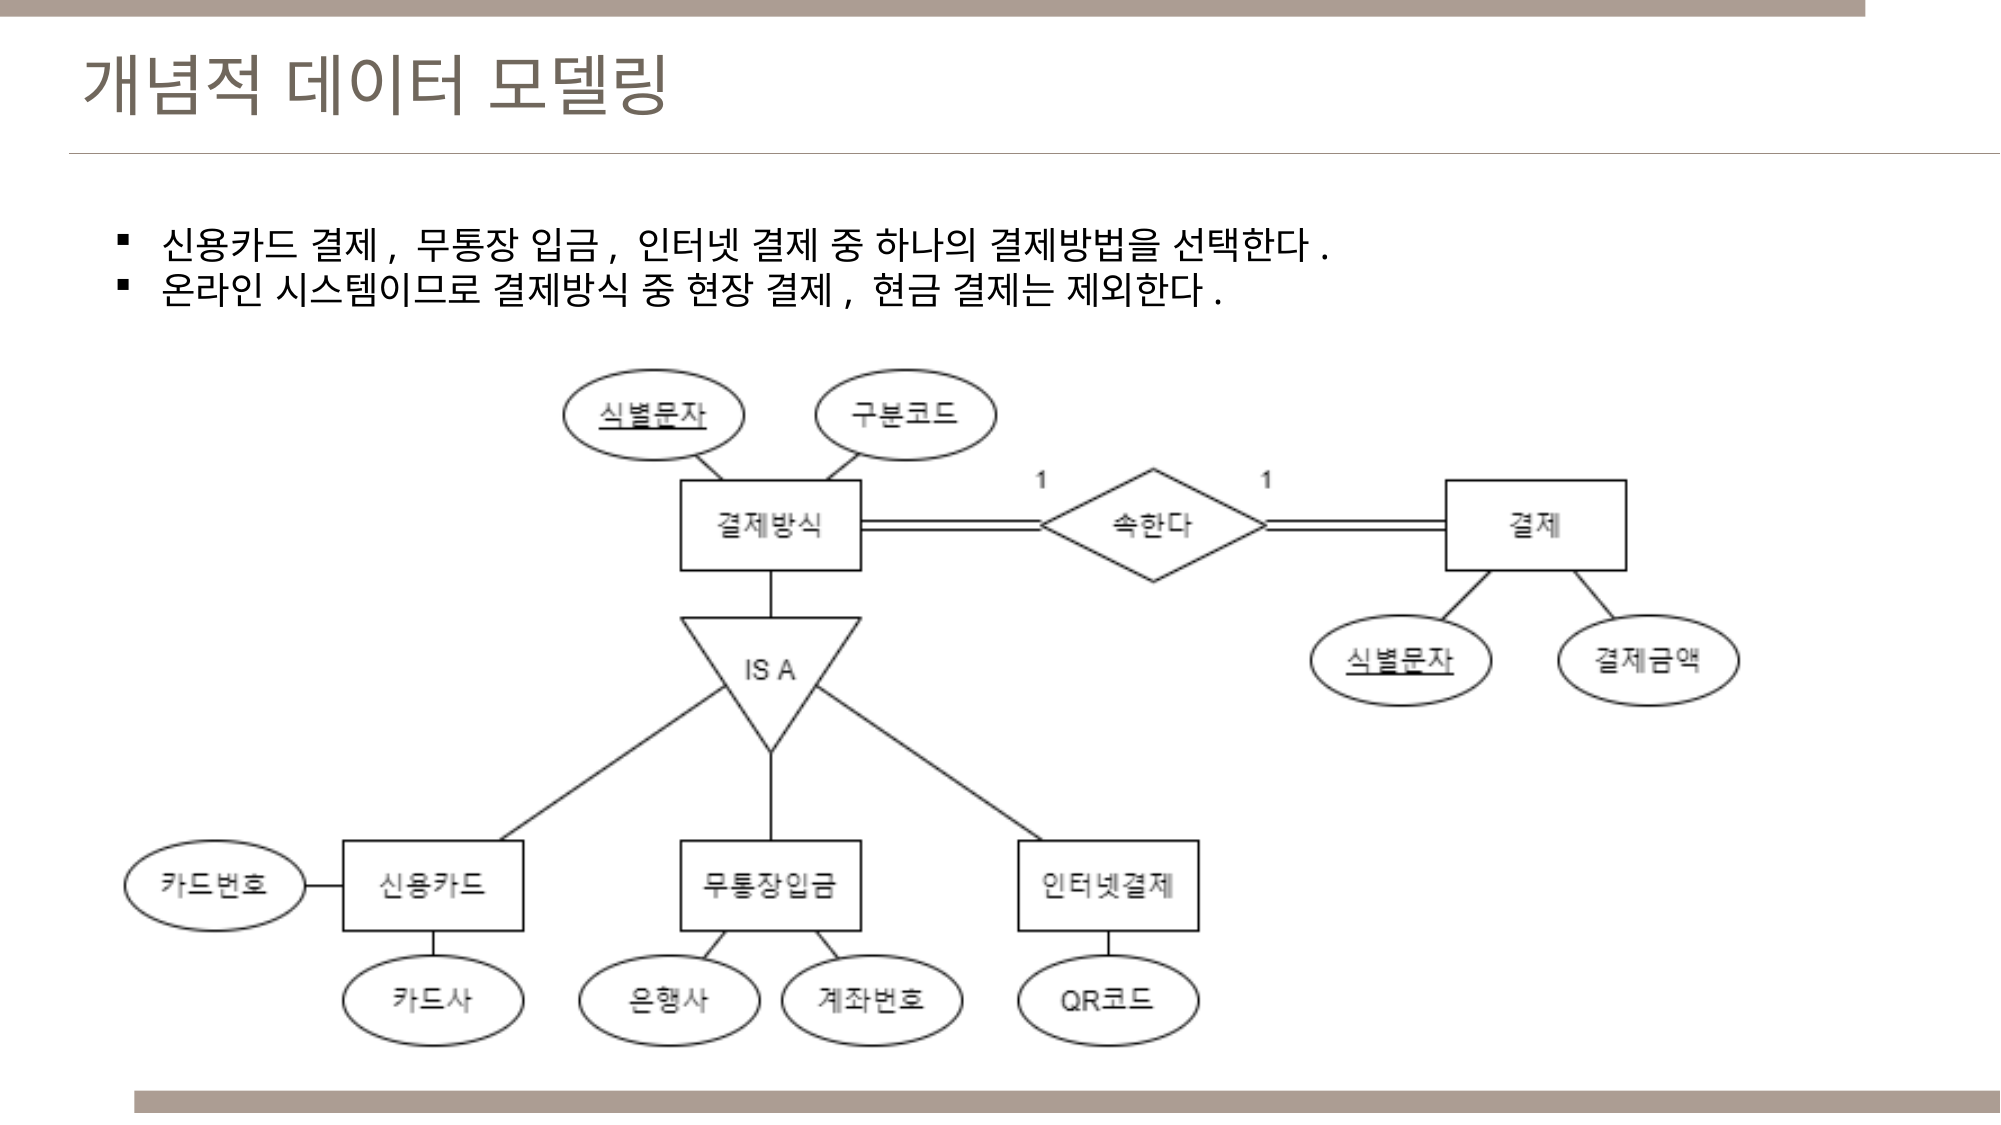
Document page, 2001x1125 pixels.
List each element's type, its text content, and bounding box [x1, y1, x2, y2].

text_box [133, 1090, 2000, 1114]
picture [102, 347, 1763, 1070]
text_box 개념적 데이터 모델링 [67, 36, 776, 132]
text_box 신용카드 결제, 무통장 입금, 인터넷 결제 중 하나의 결제방법을 선택한다. 온라인 시스템이므로 결제방식 중 현장 결제, 현금 결제는 제외한다. [99, 214, 1902, 320]
text_box [0, 0, 1866, 18]
